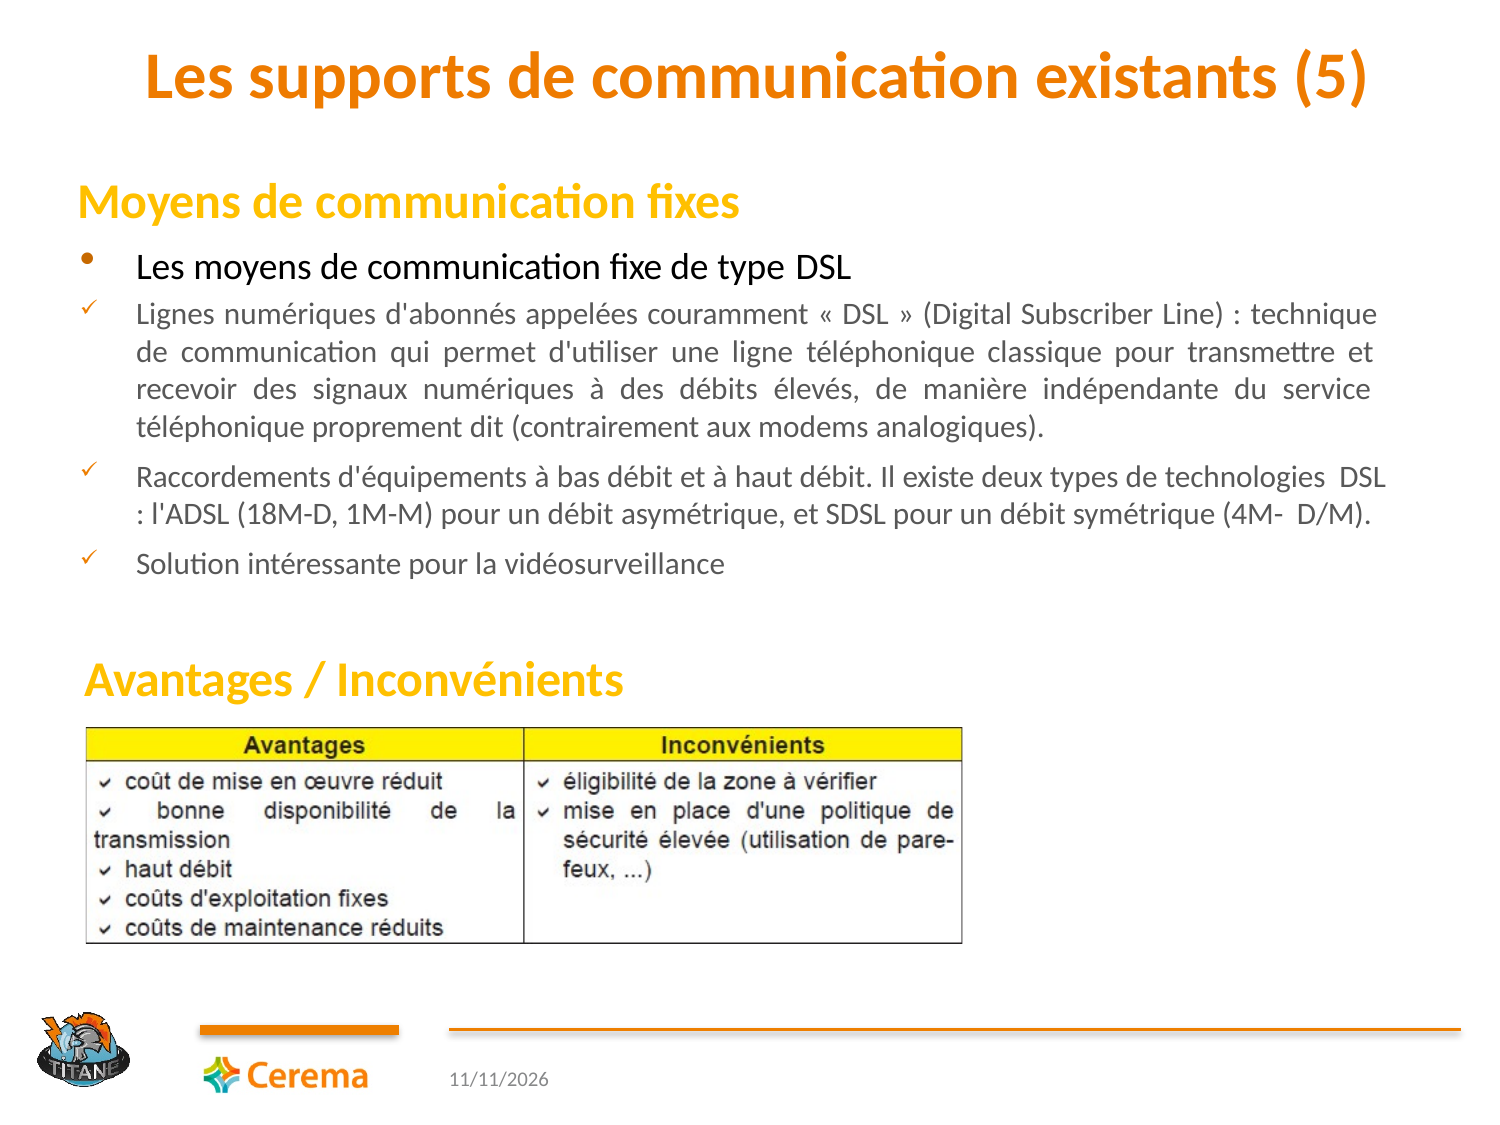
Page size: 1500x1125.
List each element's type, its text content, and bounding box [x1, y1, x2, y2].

picture [186, 1039, 385, 1110]
text_box Les moyens de communication fixe de type DSL Lignes numériques d'abonnés appelées couramment « DSL » (Digital Subscriber Line) : technique de communication qui permet d'utiliser une ligne téléphonique classique pour transmettre et recevoir des signaux numériques à des débits élevés, de manière indépendante du service téléphonique proprement dit (contrairement aux modems analogiques). Raccordements d'équipements à bas débit et à haut débit. Il existe deux types de technologies DSL : l'ADSL (18M-D, 1M-M) pour un débit asymétrique, et SDSL pour un débit symétrique (4M- D/M). Solution intéressante pour la vidéosurveillance [77, 231, 1387, 581]
text_box Avantages / Inconvénients [82, 644, 634, 707]
title Les supports de communication existants (5) [143, 29, 1375, 220]
text_box Moyens de communication fixes [75, 166, 748, 229]
text_box [85, 727, 963, 944]
picture [37, 1012, 130, 1087]
